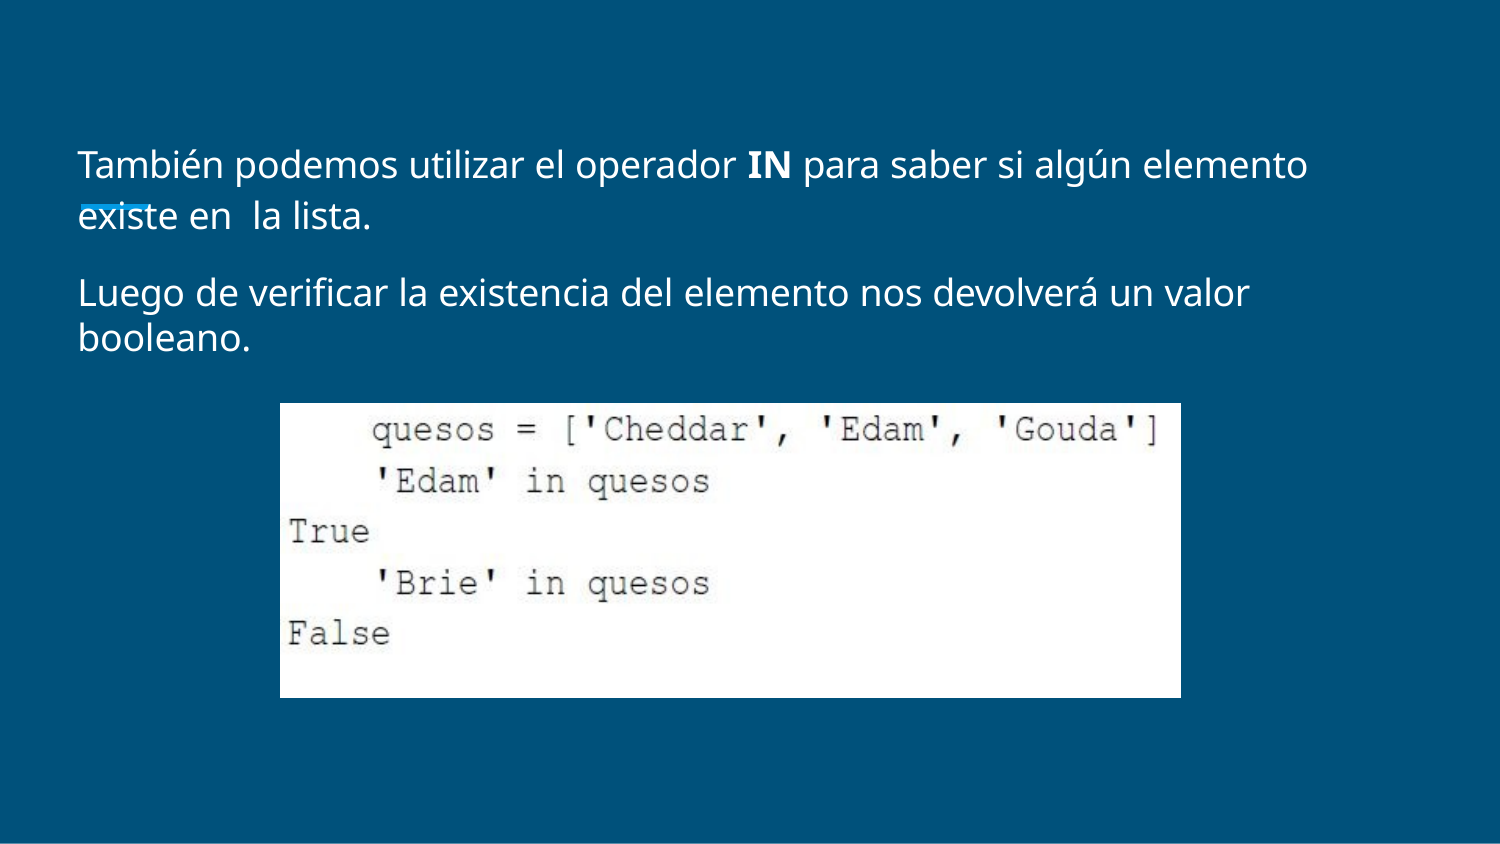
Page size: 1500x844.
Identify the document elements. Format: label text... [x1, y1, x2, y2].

text_box También podemos utilizar el operador IN para saber si algún elemento existe en la lista. Luego de veriﬁcar la existencia del elemento nos devolverá un valor booleano. [75, 132, 1402, 359]
picture [281, 404, 1180, 697]
